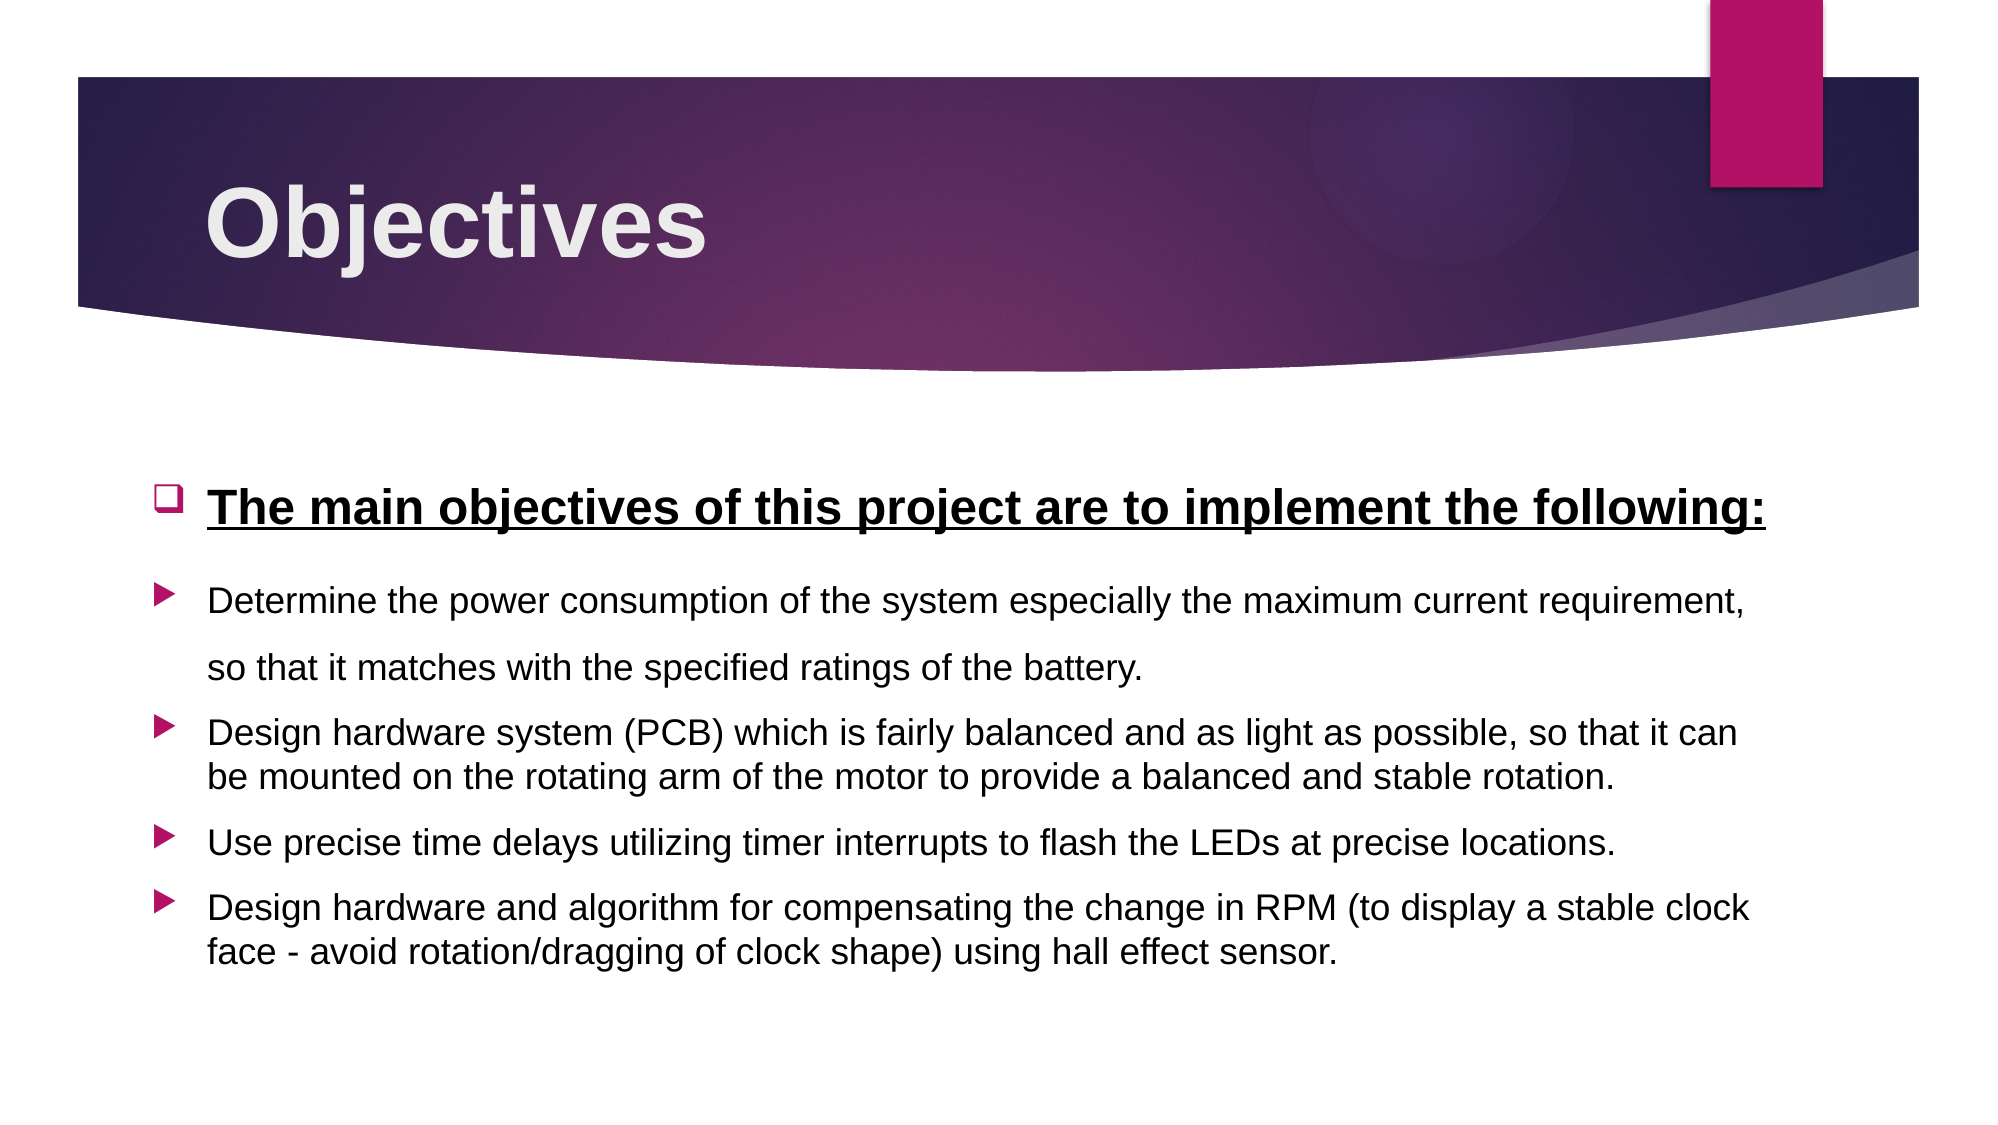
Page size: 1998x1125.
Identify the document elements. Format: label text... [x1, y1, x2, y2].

list The main objectives of this project are to implement the following: Determine the power consumption of the system especially the maximum current requirement, so that it matches with the specified ratings of the battery. Design hardware system (PCB) which is fairly balanced and as light as possible, so that it can be mounted on the rotating arm of the motor to provide a balanced and stable rotation. Use precise time delays utilizing timer interrupts to flash the LEDs at precise locations. Design hardware and algorithm for compensating the change in RPM (to display a stable clock face - avoid rotation/dragging of clock shape) using hall effect sensor. [136, 437, 1799, 1000]
title Objectives [189, 159, 1625, 276]
